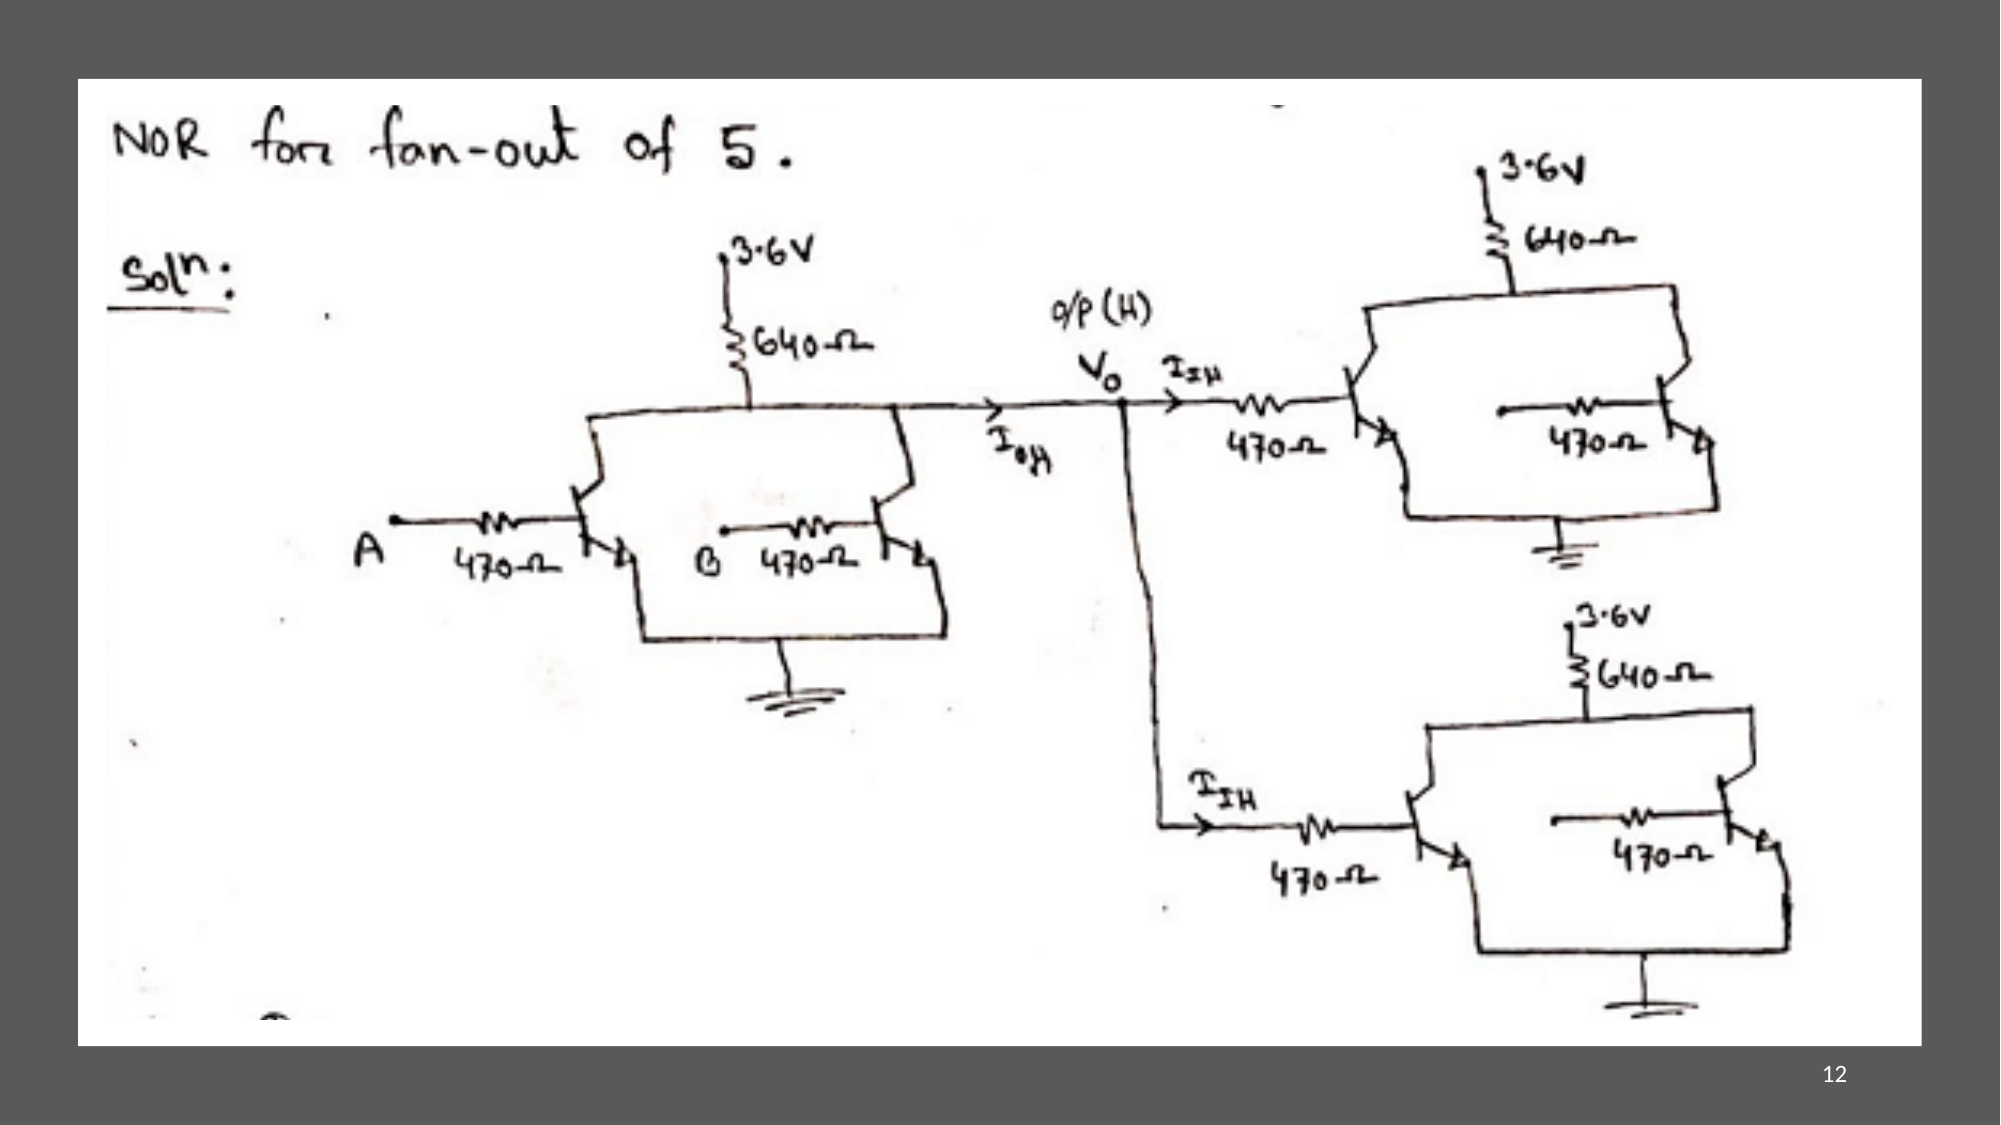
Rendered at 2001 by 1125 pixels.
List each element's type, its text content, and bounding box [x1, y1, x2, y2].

picture [105, 105, 1895, 1020]
text_box [0, 0, 2000, 1125]
slide_number 12 [1412, 1042, 1863, 1103]
text_box [77, 78, 1923, 1047]
